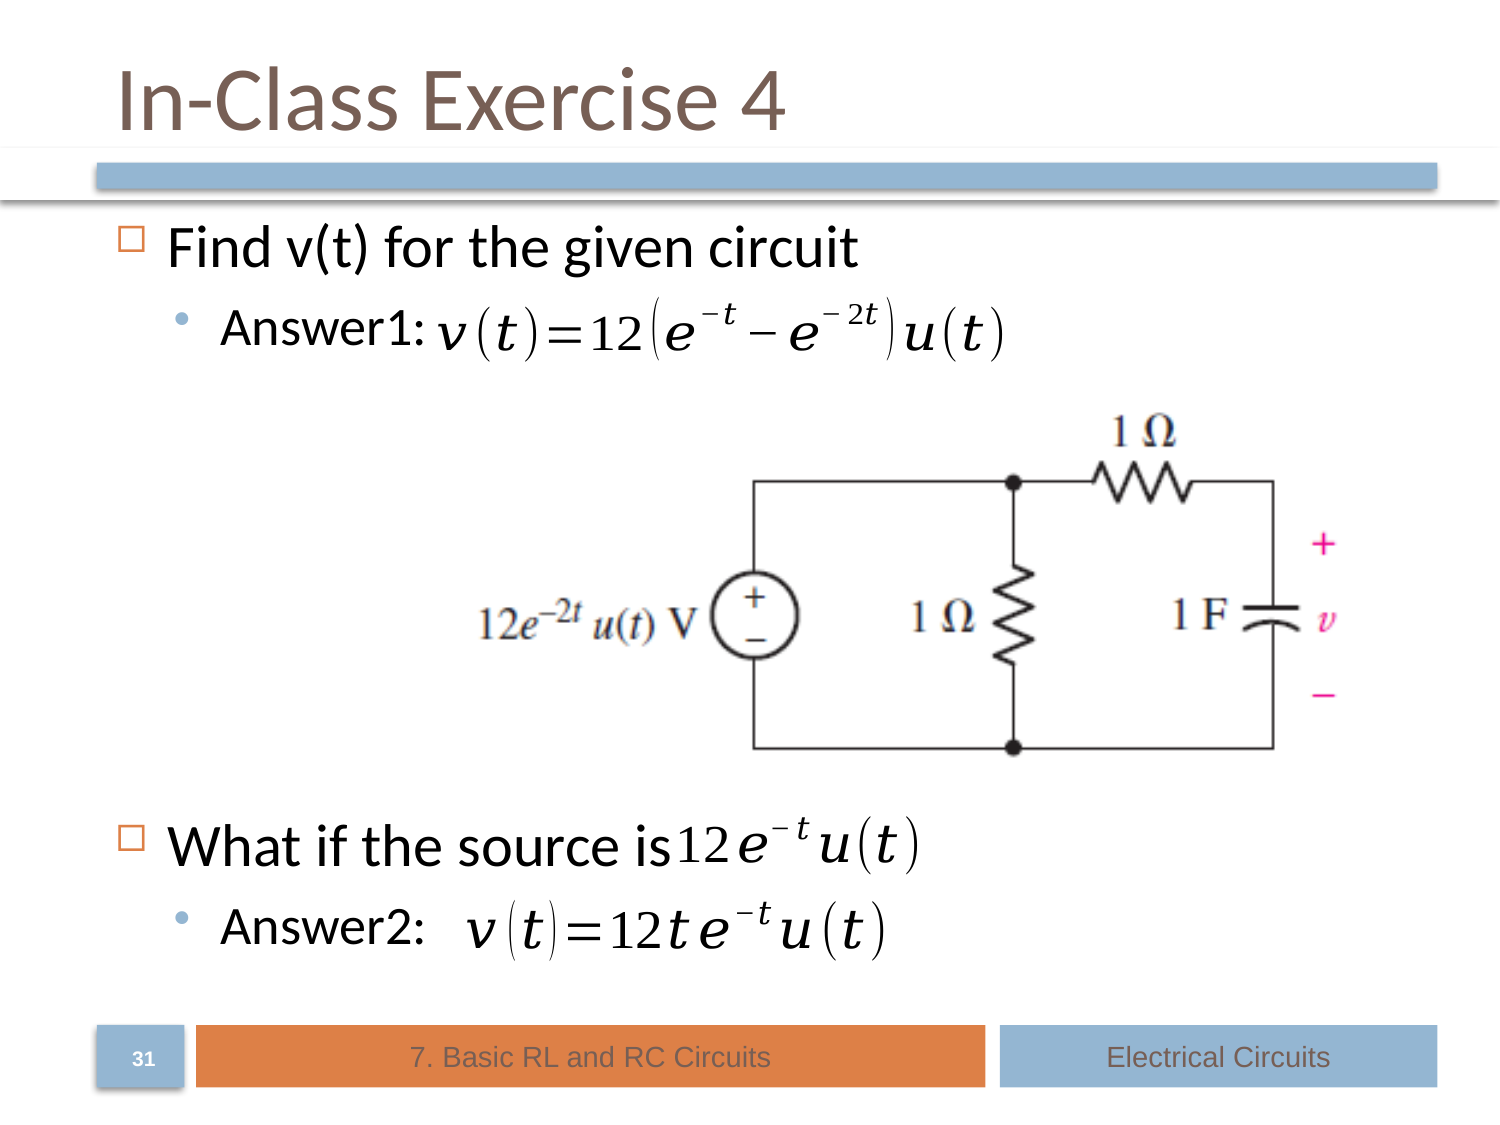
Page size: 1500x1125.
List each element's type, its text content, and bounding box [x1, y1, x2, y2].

list Find v(t) for the given circuit Answer1: What if the source is Answer2: [100, 200, 1438, 1000]
footer 7. Basic RL and RC Circuits [196, 1025, 986, 1088]
slide_number Electrical Circuits [999, 1025, 1438, 1088]
title In-Class Exercise 4 [100, 37, 1438, 150]
slide_number 31 [99, 1038, 188, 1079]
picture [436, 387, 1400, 777]
